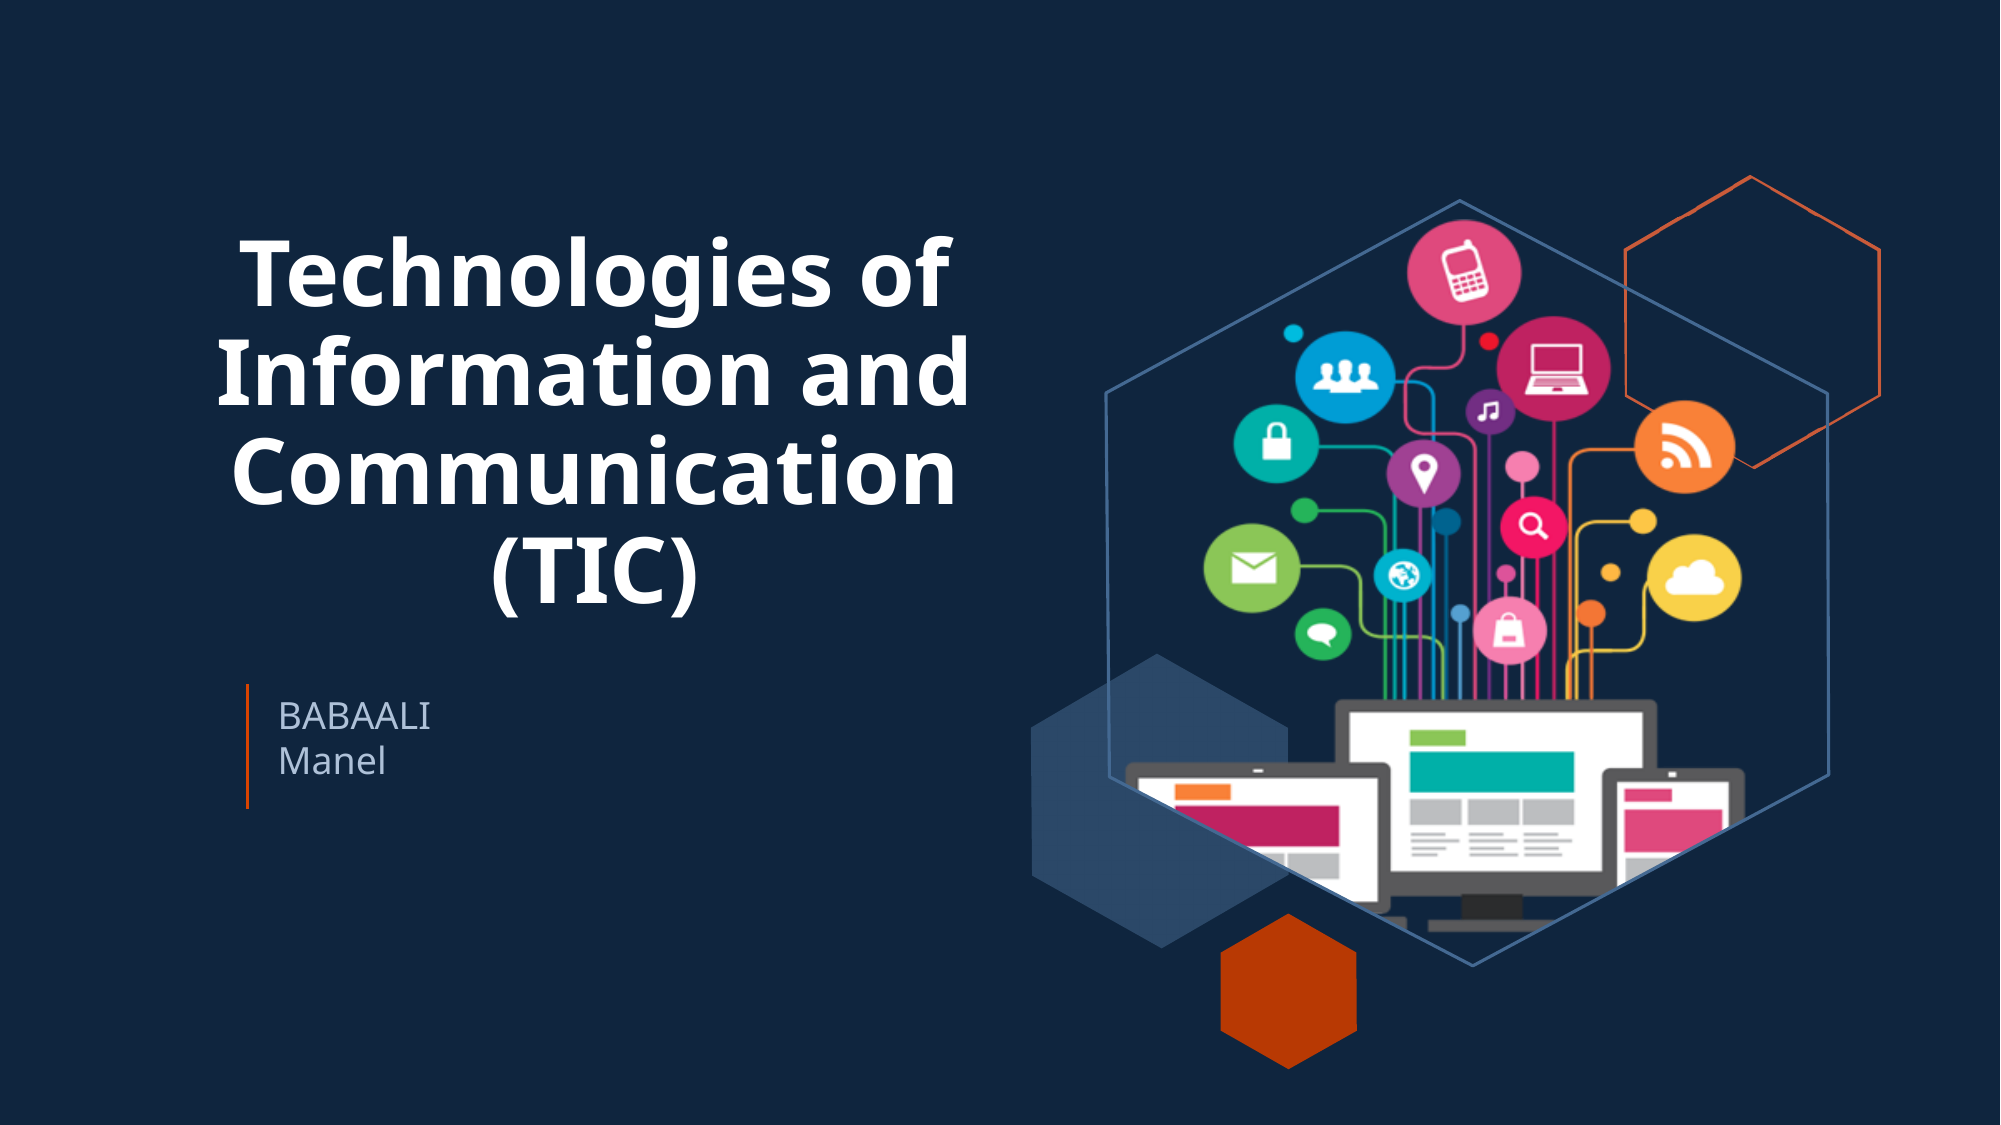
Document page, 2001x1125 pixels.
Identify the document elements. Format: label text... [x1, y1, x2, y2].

picture [1030, 174, 1882, 966]
title Technologies of Information and Communication (TIC) [122, 239, 1068, 611]
list BABAALI Manel [262, 684, 521, 810]
